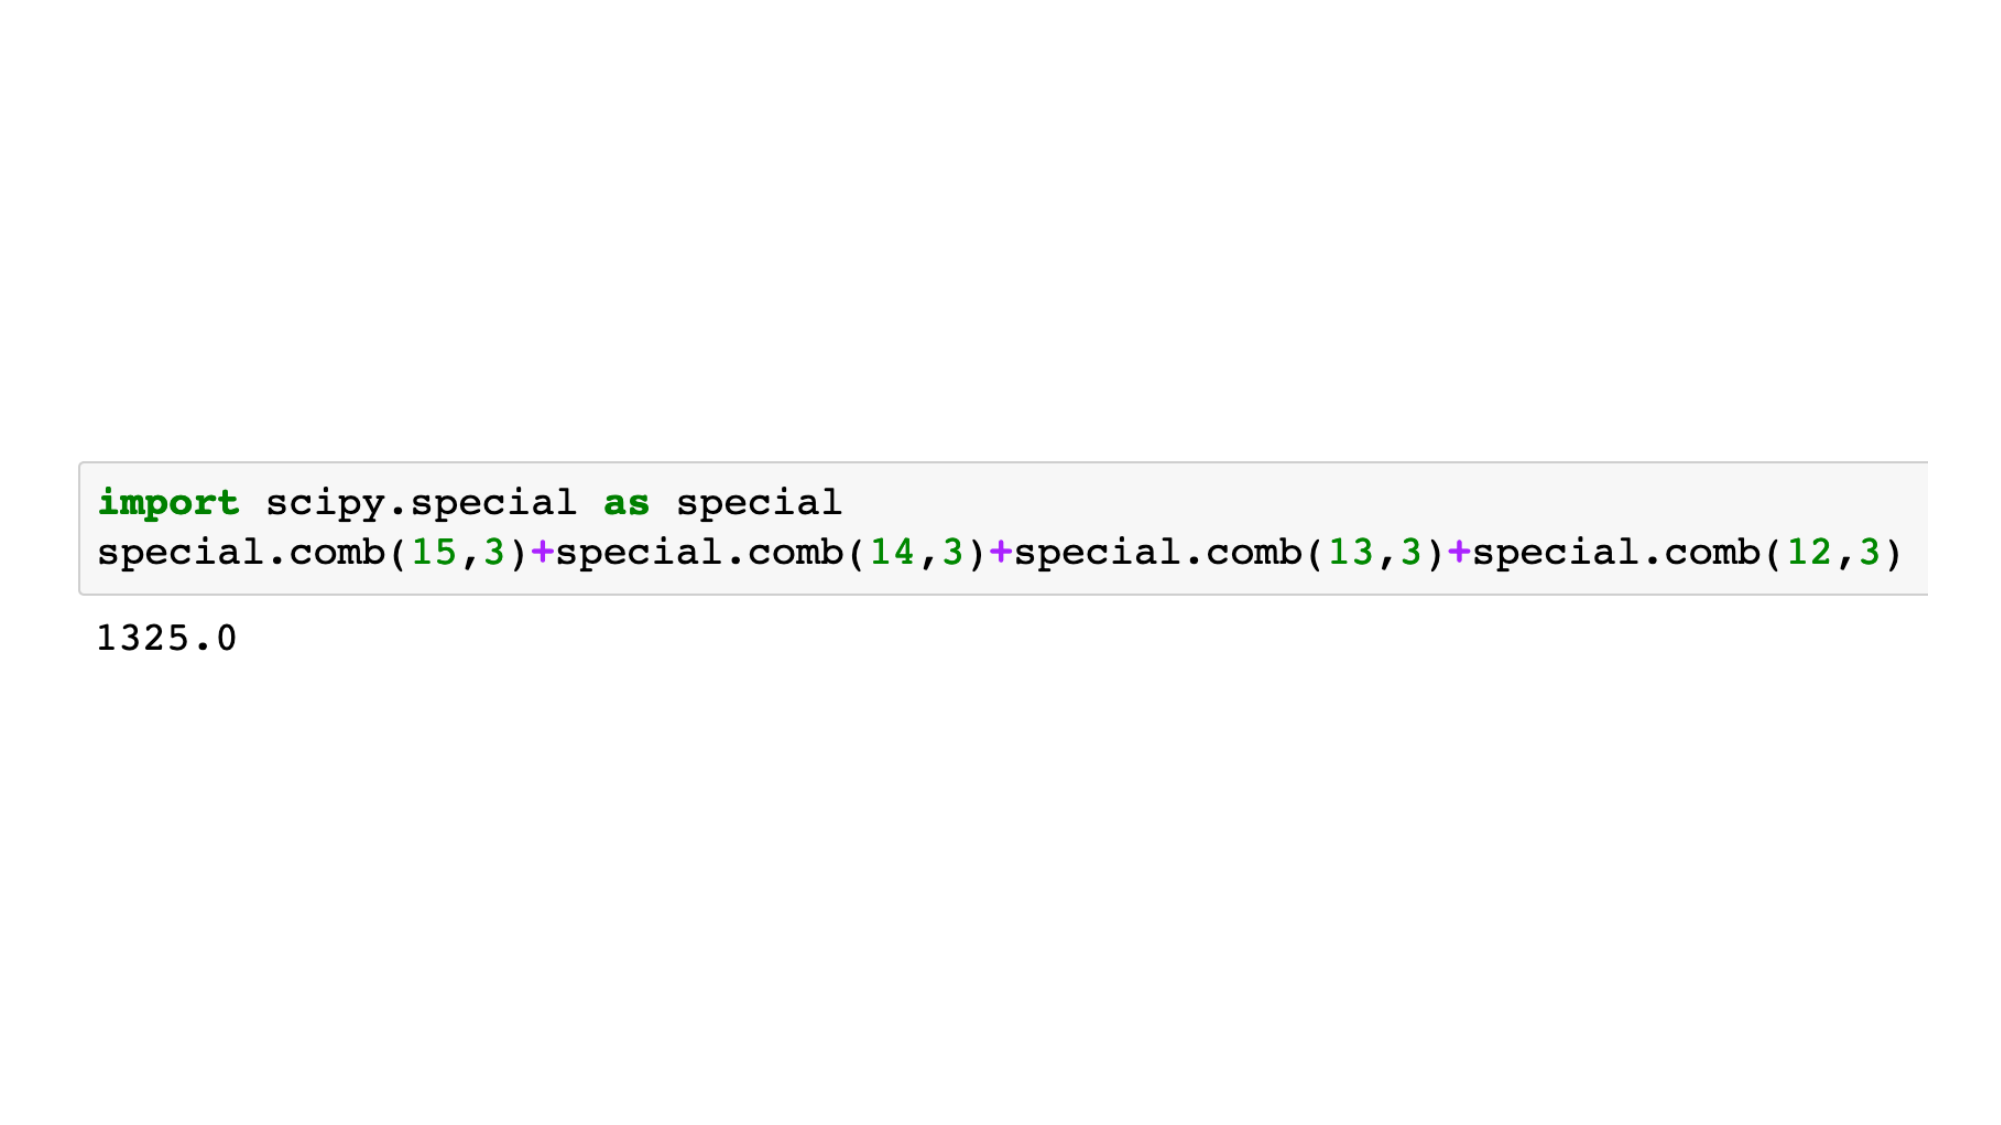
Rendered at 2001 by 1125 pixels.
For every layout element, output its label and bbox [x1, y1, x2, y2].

picture [54, 437, 1928, 673]
